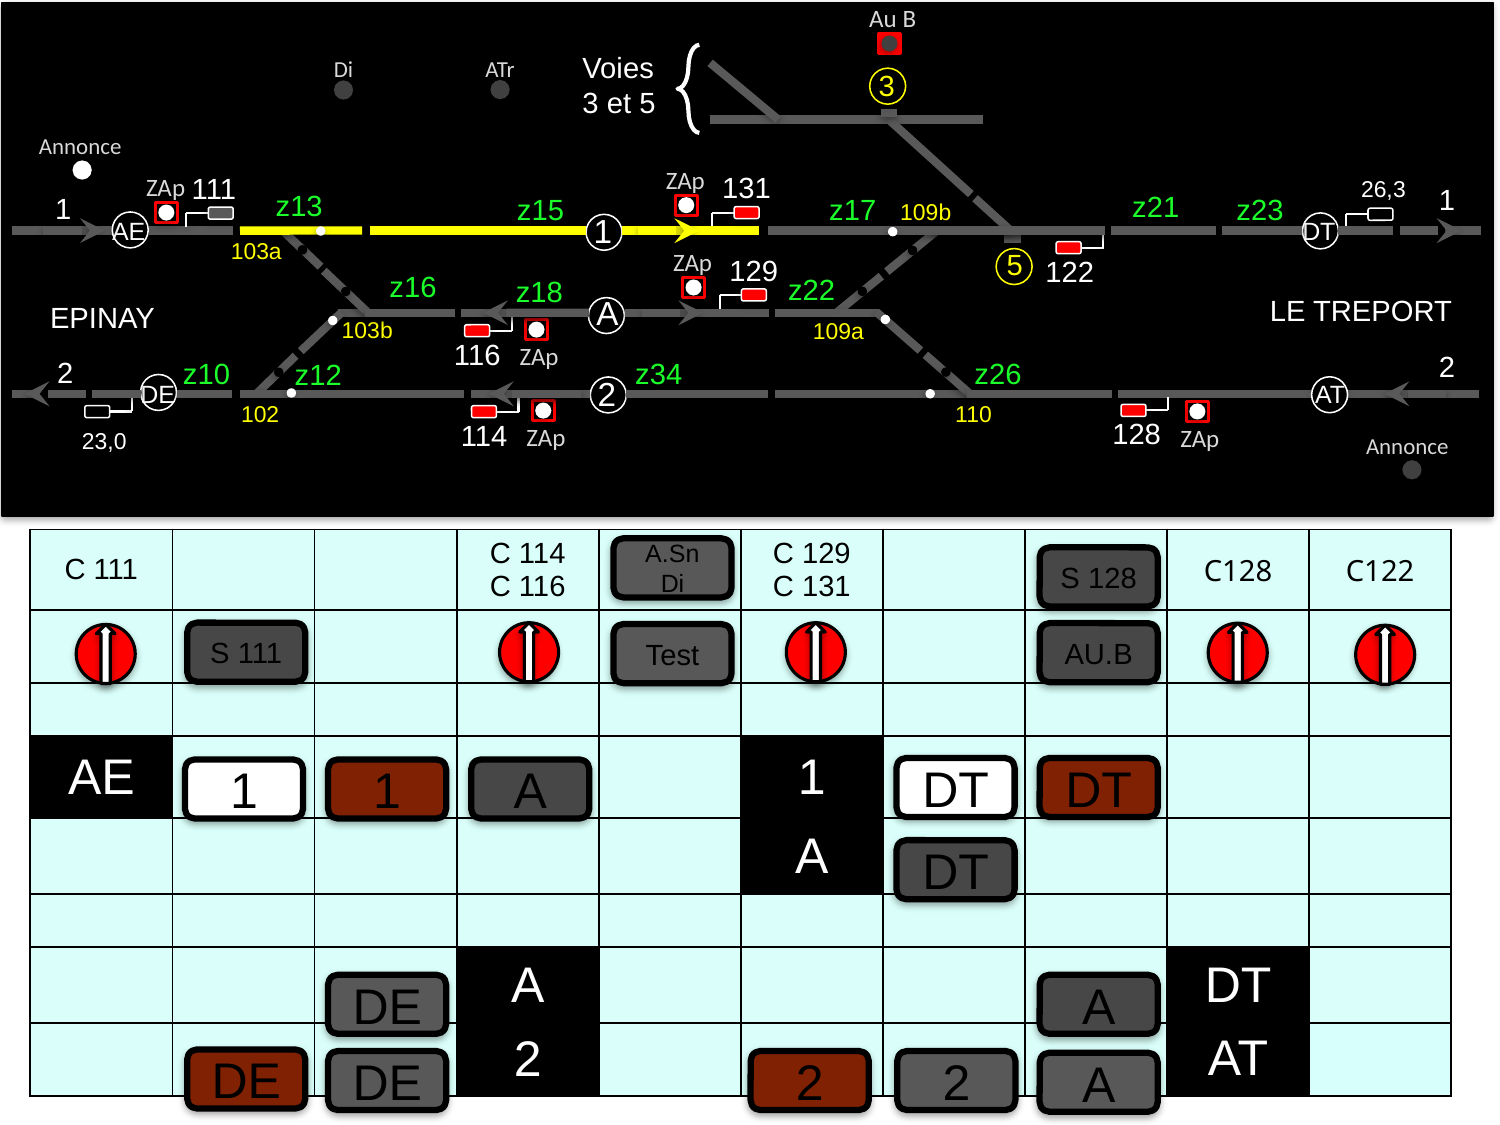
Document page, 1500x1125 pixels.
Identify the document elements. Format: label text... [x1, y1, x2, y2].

text_box [684, 278, 703, 297]
text_box [1401, 459, 1423, 481]
text_box DT [895, 839, 1016, 900]
text_box S 128 [1038, 546, 1159, 608]
text_box [1188, 402, 1207, 421]
text_box 1 [184, 758, 304, 820]
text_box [239, 320, 456, 393]
text_box 1 [327, 758, 447, 820]
text_box [527, 322, 546, 339]
text_box [733, 205, 760, 220]
text_box [677, 196, 696, 214]
text_box Test [612, 623, 733, 684]
text_box A [1038, 1051, 1159, 1113]
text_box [239, 229, 455, 313]
text_box AU.B [1038, 622, 1159, 683]
text_box [207, 206, 234, 220]
text_box DE [186, 1048, 307, 1110]
text_box DT [895, 757, 1016, 818]
text_box 2 [749, 1050, 870, 1111]
text_box A [470, 758, 591, 820]
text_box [774, 236, 1106, 311]
text_box [71, 159, 93, 181]
text_box [489, 79, 511, 100]
text_box [1120, 403, 1147, 418]
text_box [470, 404, 498, 419]
text_box A.Sn Di [612, 537, 733, 599]
text_box [740, 288, 768, 302]
text_box DE [327, 973, 447, 1035]
text_box [463, 323, 491, 338]
text_box 2 [896, 1050, 1017, 1111]
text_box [786, 622, 846, 682]
text_box [333, 79, 354, 101]
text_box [1207, 622, 1268, 683]
text_box DE [327, 1050, 447, 1111]
text_box [157, 203, 176, 222]
text_box [880, 34, 899, 53]
text_box DT [1038, 757, 1159, 818]
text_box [499, 622, 559, 682]
text_box S 111 [186, 621, 307, 683]
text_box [774, 311, 1113, 395]
text_box [534, 403, 553, 420]
text_box A [1038, 973, 1159, 1035]
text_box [1355, 624, 1415, 685]
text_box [75, 624, 136, 684]
